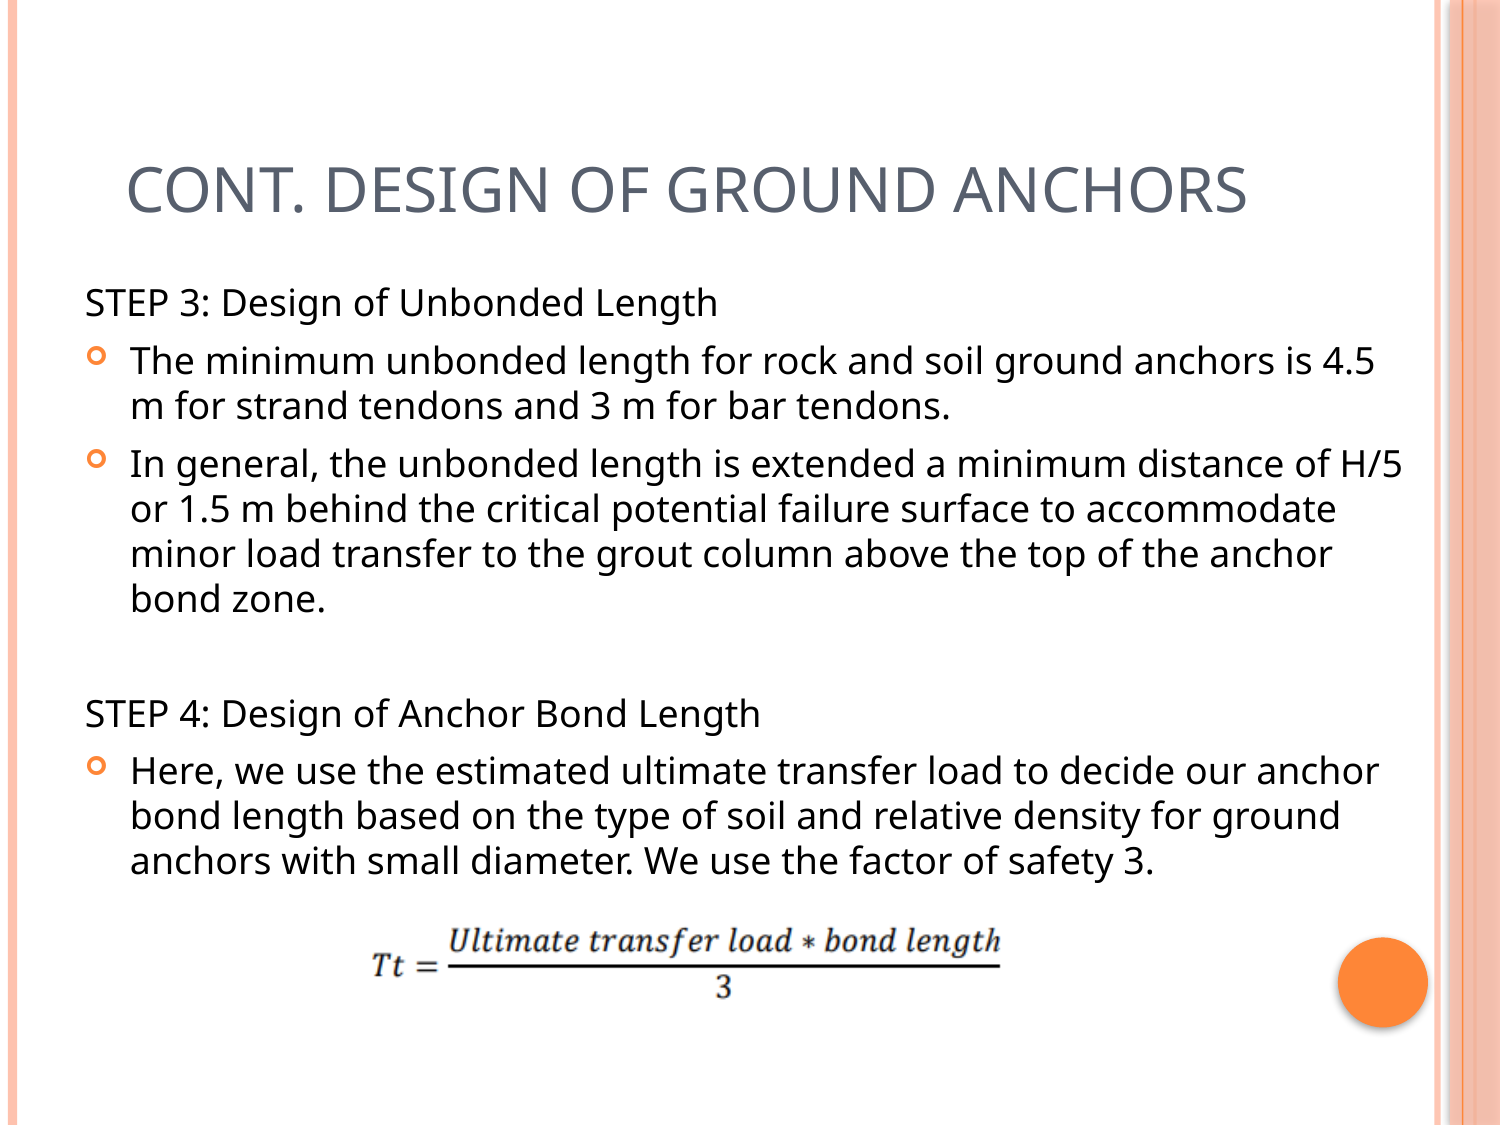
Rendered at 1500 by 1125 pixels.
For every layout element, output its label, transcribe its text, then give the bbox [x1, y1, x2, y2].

list STEP 3: Design of Unbonded Length The minimum unbonded length for rock and soil ground anchors is 4.5 m for strand tendons and 3 m for bar tendons. In general, the unbonded length is extended a minimum distance of H/5 or 1.5 m behind the critical potential failure surface to accommodate minor load transfer to the grout column above the top of the anchor bond zone. STEP 4: Design of Anchor Bond Length Here, we use the estimated ultimate transfer load to decide our anchor bond length based on the type of soil and relative density for ground anchors with small diameter. We use the factor of safety 3. [70, 272, 1421, 1063]
picture [362, 905, 1044, 1009]
title Cont. DESIGN OF GROUND ANCHORS [75, 45, 1300, 233]
